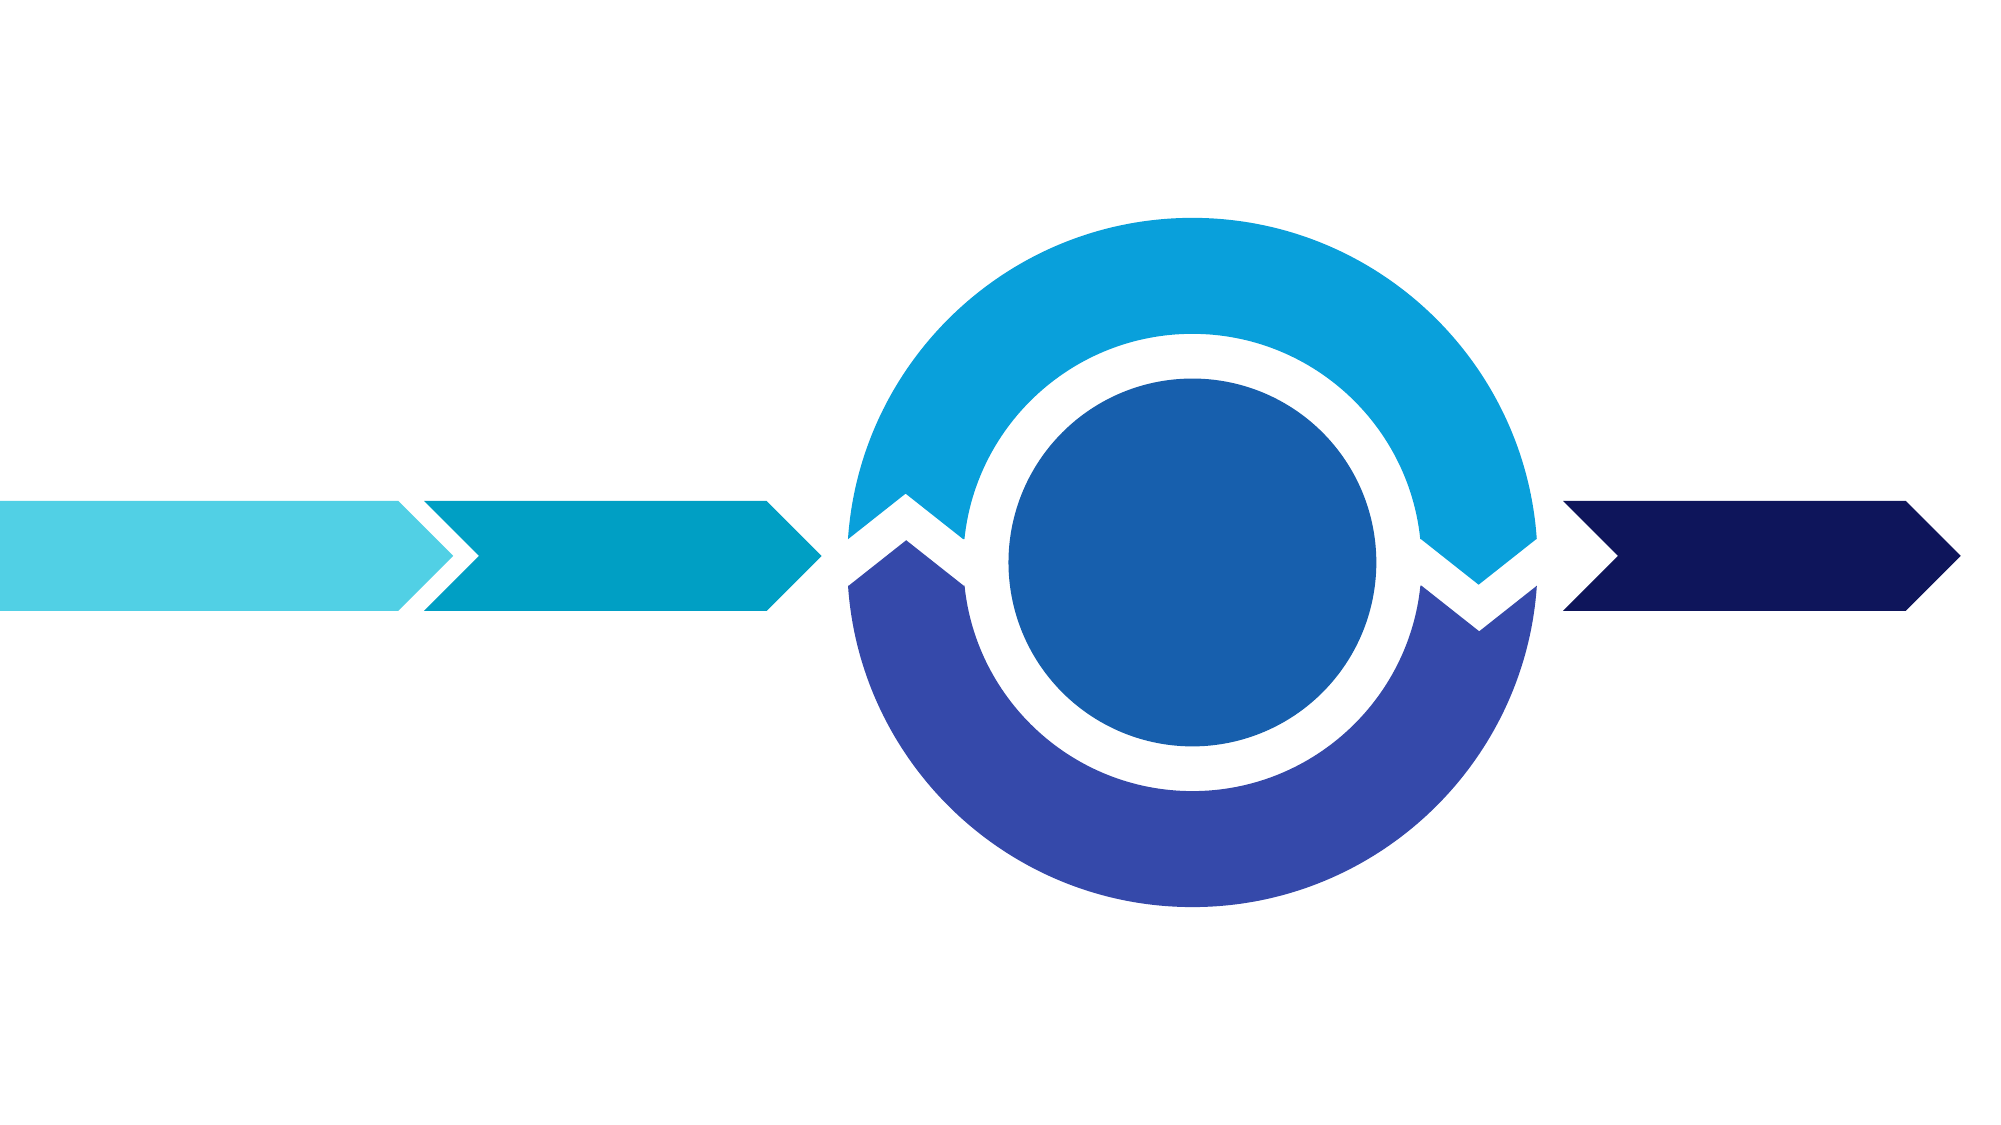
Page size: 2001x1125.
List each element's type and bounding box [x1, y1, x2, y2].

text_box [1560, 499, 1963, 612]
text_box [846, 538, 1539, 909]
text_box [846, 216, 1538, 587]
text_box [421, 499, 824, 612]
text_box [0, 499, 455, 612]
text_box [1007, 377, 1378, 748]
